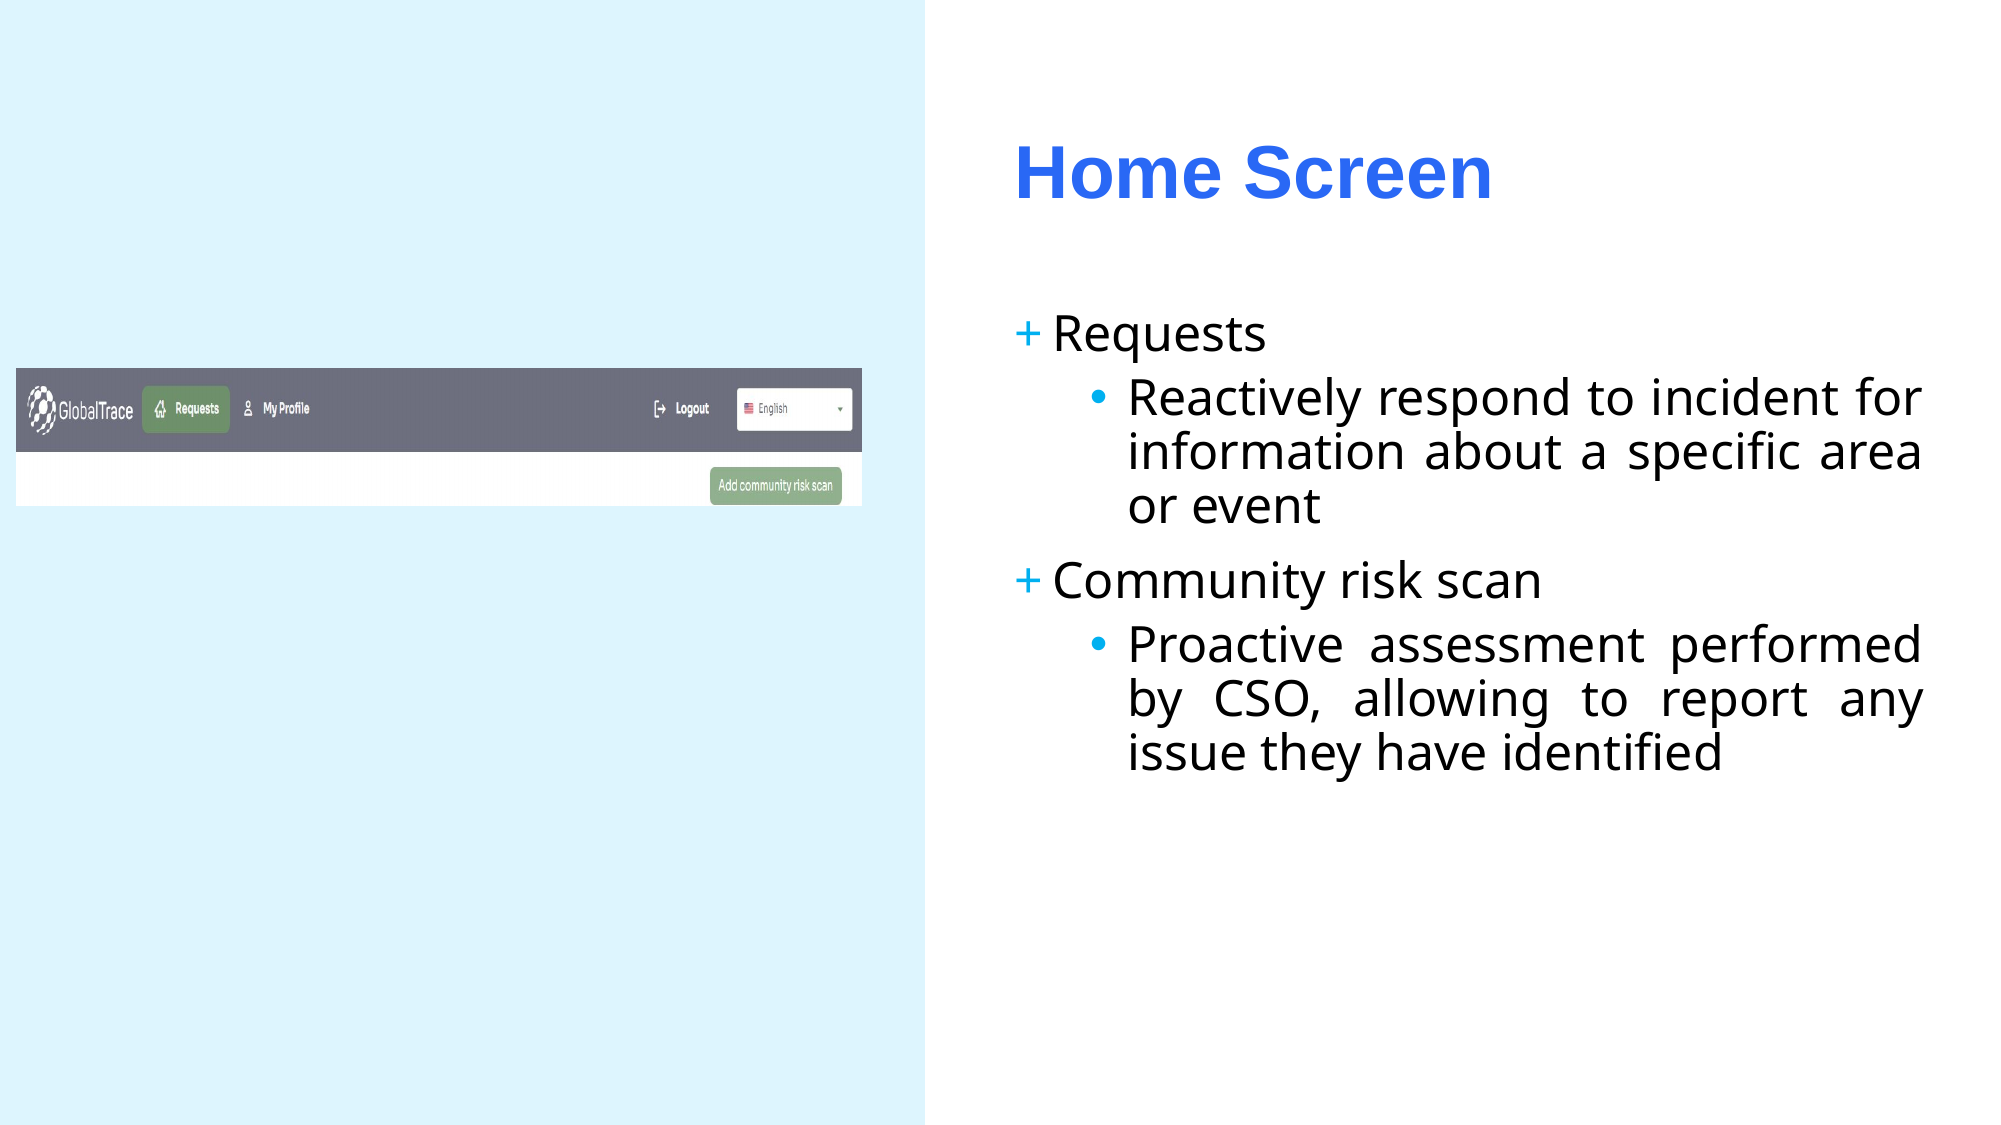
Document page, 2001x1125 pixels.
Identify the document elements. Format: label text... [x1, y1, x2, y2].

title Home Screen [999, 70, 1939, 267]
list Requests Reactively respond to incident for information about a specific area or event Community risk scan Proactive assessment performed by CSO, allowing to report any issue they have identified [999, 300, 1939, 916]
picture [16, 368, 862, 506]
